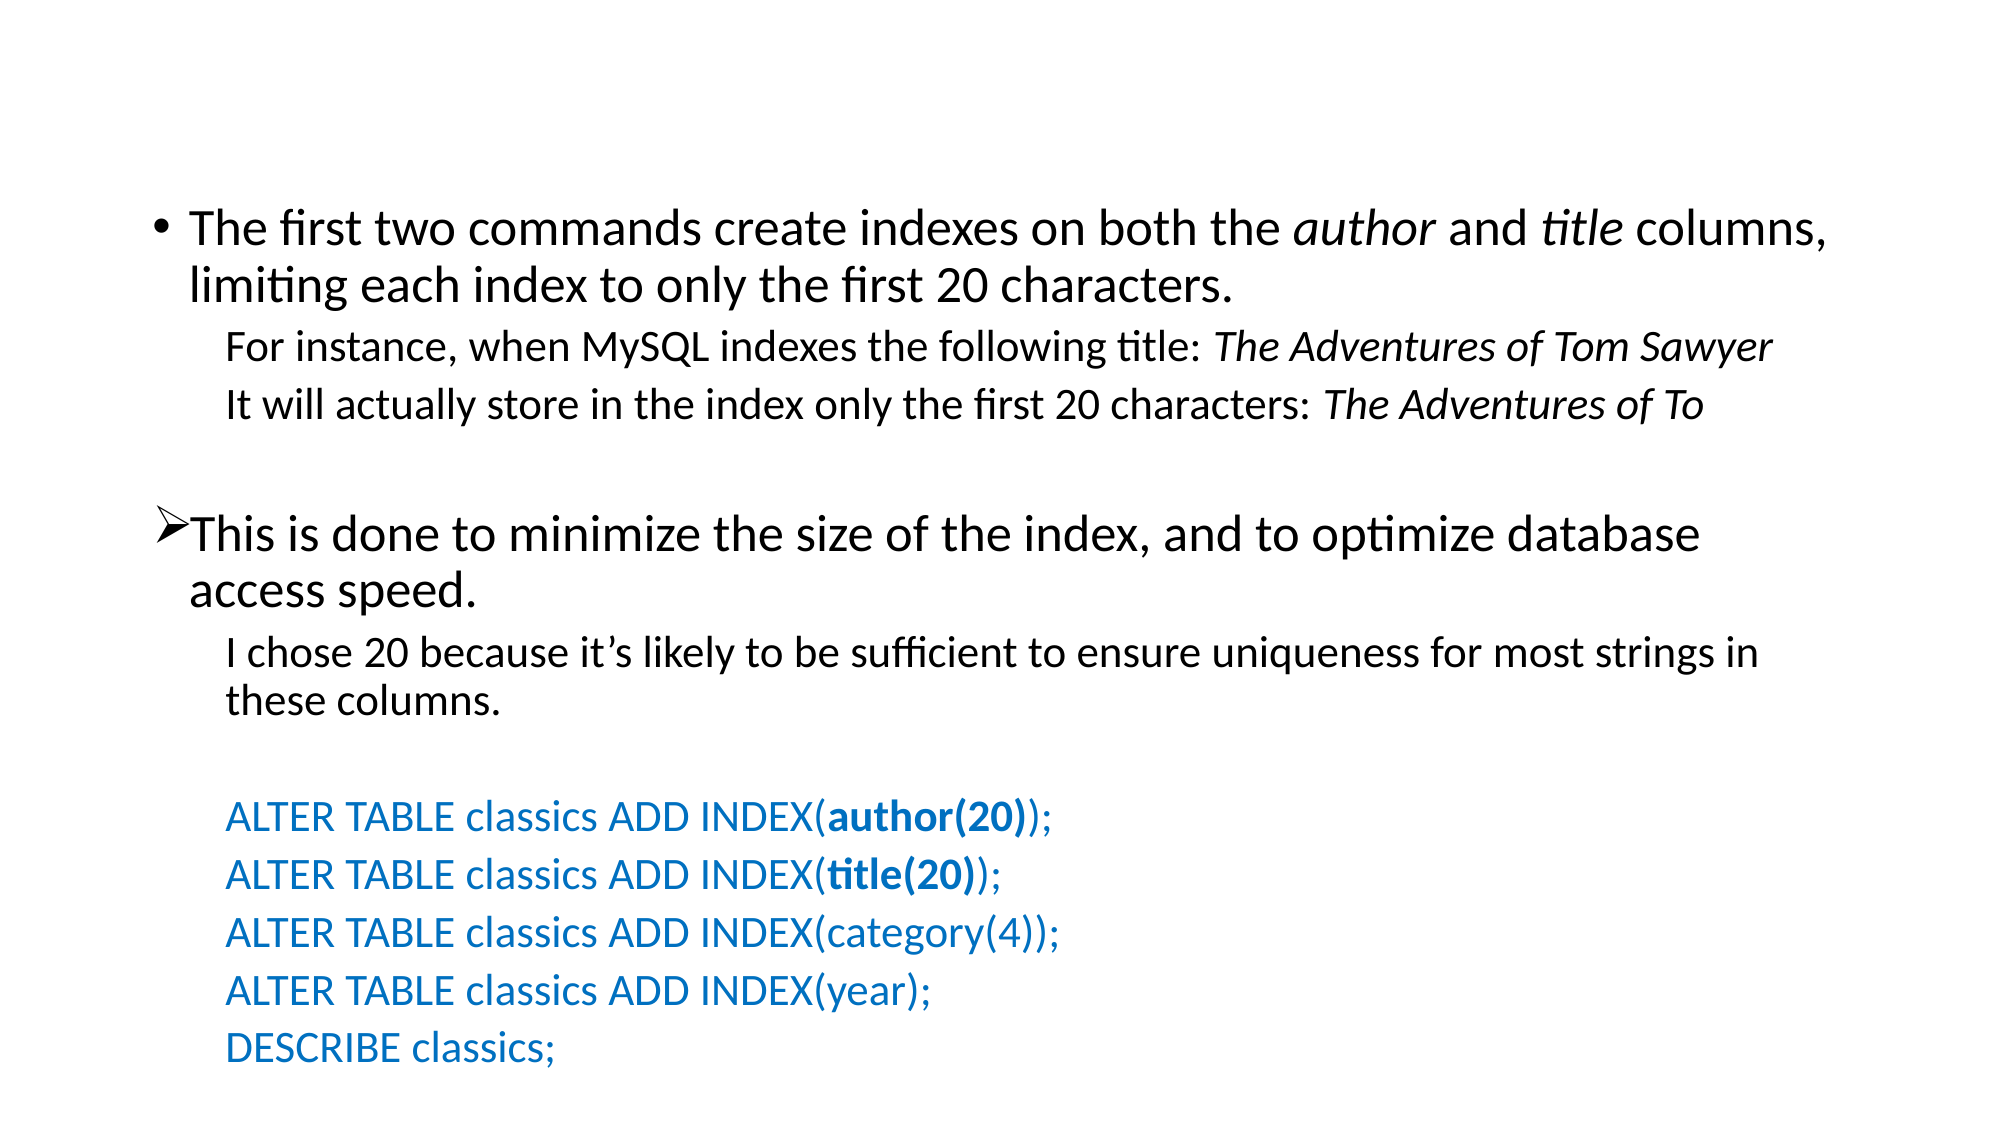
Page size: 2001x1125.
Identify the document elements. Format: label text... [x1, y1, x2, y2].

list The first two commands create indexes on both the author and title columns, limiting each index to only the first 20 characters. For instance, when MySQL indexes the following title: The Adventures of Tom Sawyer It will actually store in the index only the first 20 characters: The Adventures of To This is done to minimize the size of the index, and to optimize database access speed. I chose 20 because it’s likely to be sufficient to ensure uniqueness for most strings in these columns. ALTER TABLE classics ADD INDEX(author(20)); ALTER TABLE classics ADD INDEX(title(20)); ALTER TABLE classics ADD INDEX(category(4)); ALTER TABLE classics ADD INDEX(year); DESCRIBE classics; [137, 193, 1863, 1092]
